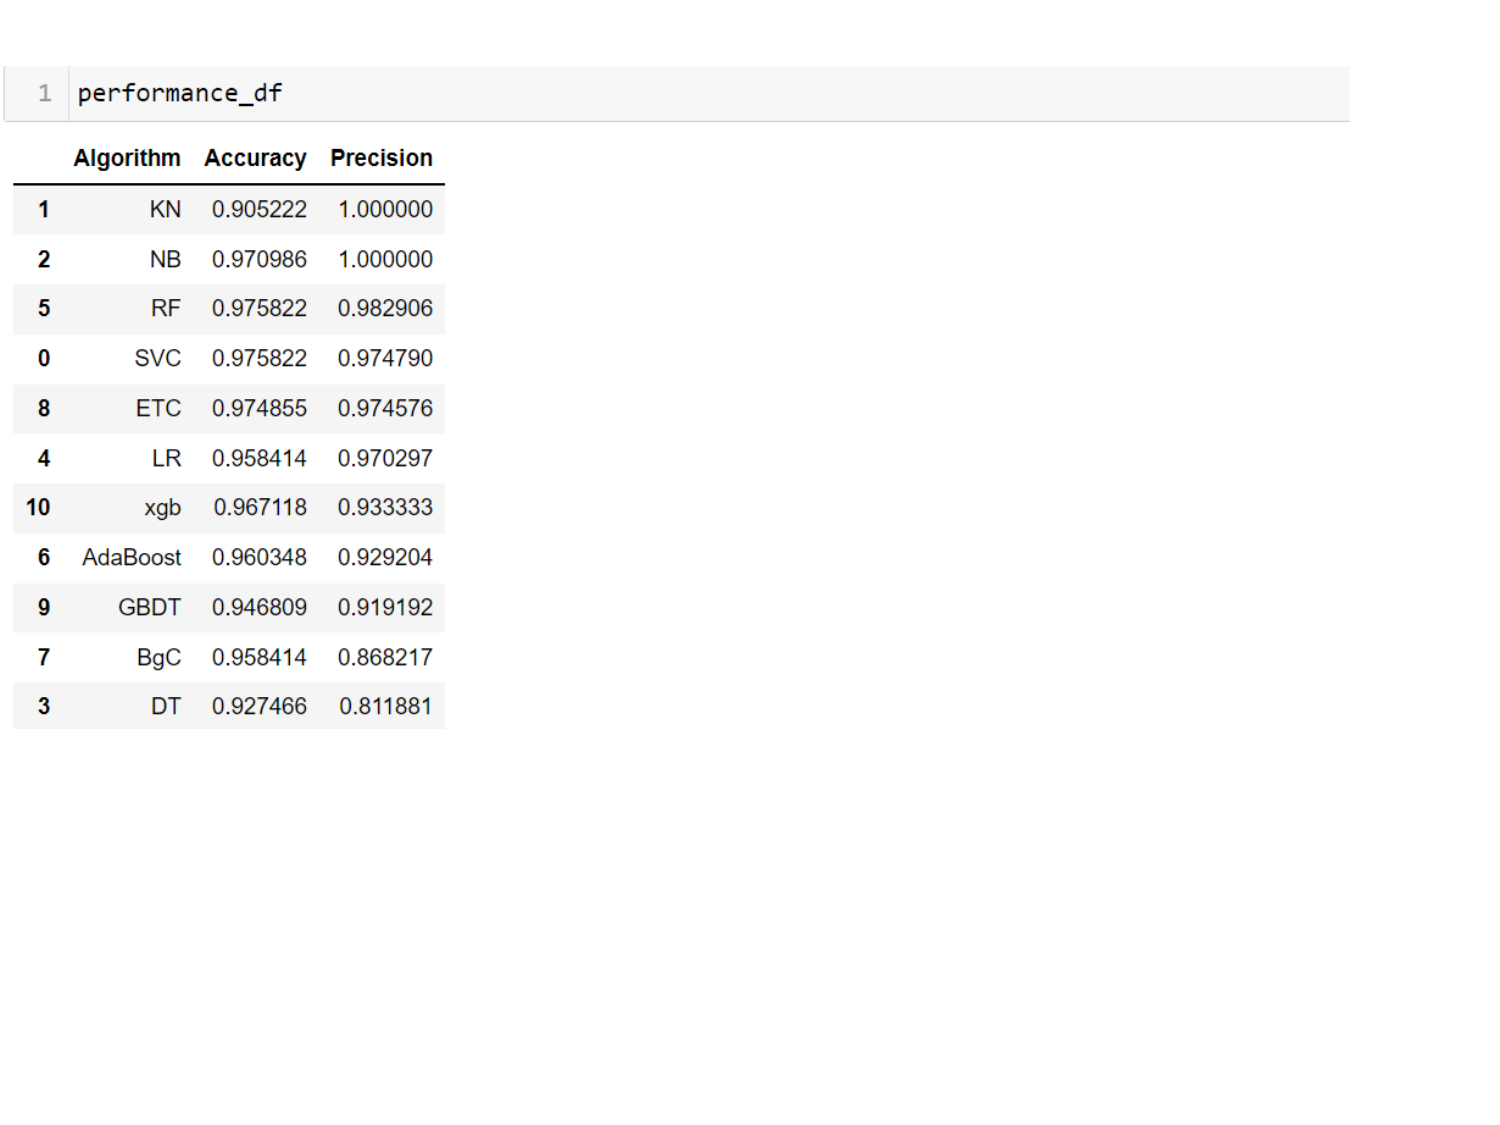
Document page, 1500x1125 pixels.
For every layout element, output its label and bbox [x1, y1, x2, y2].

list [0, 66, 1351, 729]
